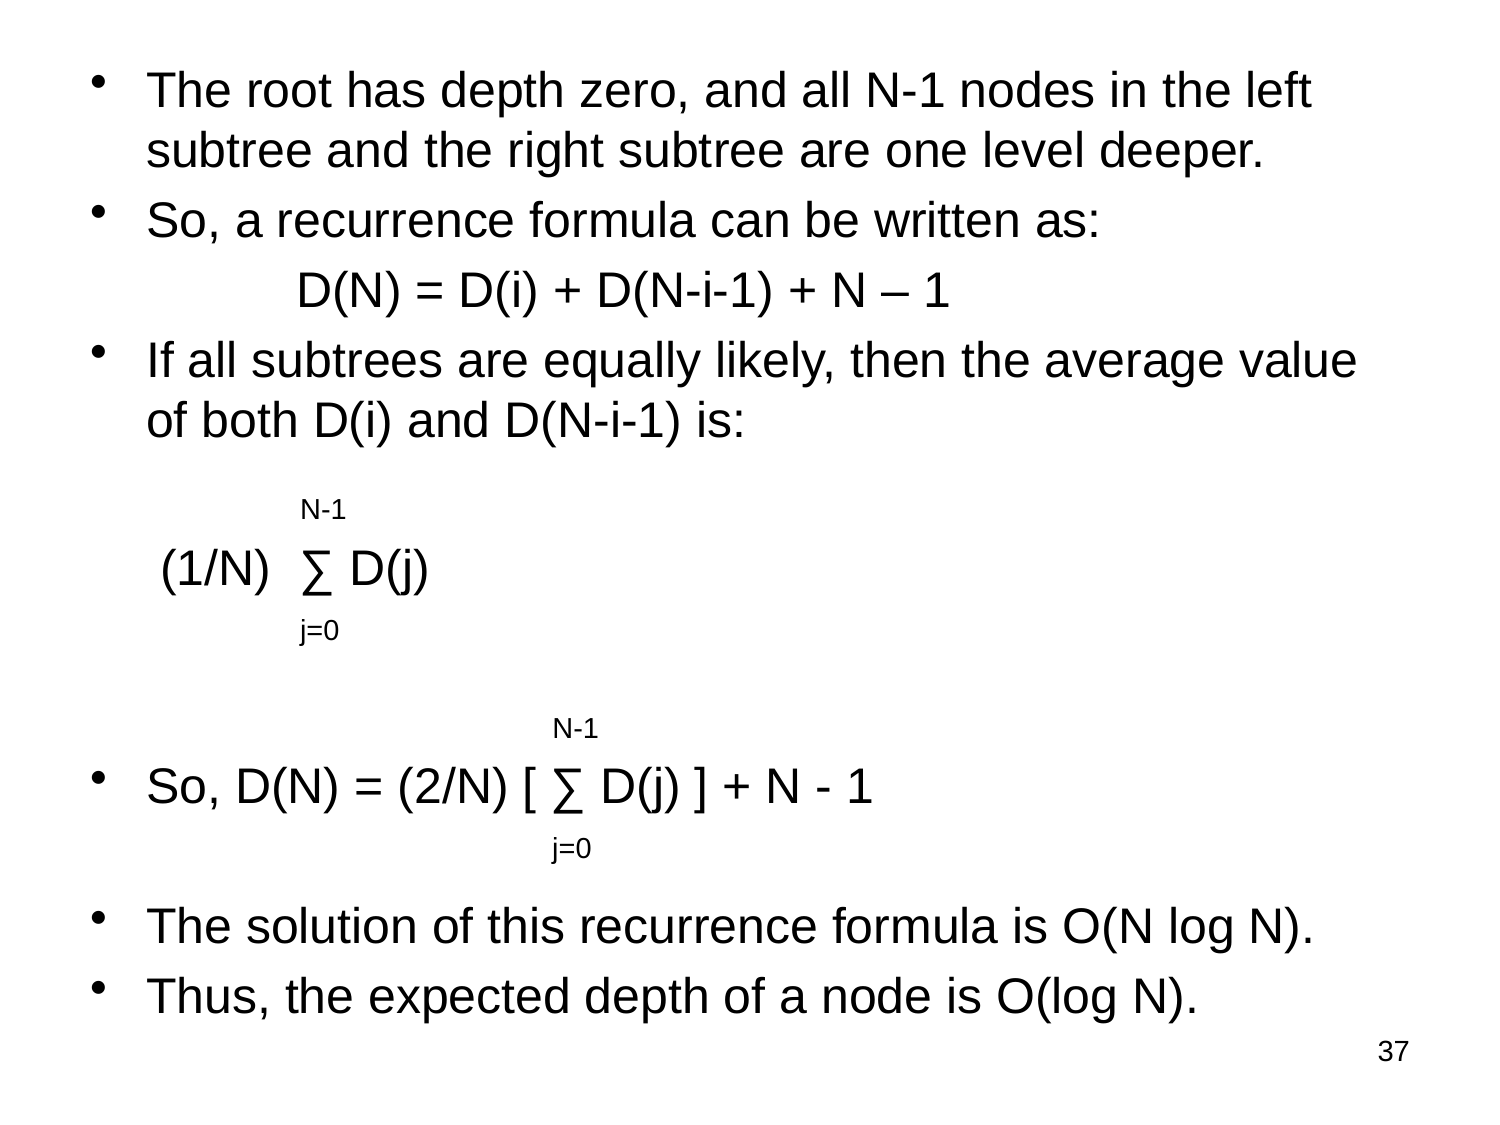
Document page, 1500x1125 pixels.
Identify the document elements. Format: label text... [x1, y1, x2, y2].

slide_number 37 [1074, 1024, 1426, 1103]
list The root has depth zero, and all N-1 nodes in the left subtree and the right subtree are one level deeper. So, a recurrence formula can be written as: D(N) = D(i) + D(N-i-1) + N – 1 If all subtrees are equally likely, then the average value of both D(i) and D(N-i-1) is: N-1 (1/N) ∑ D(j) j=0 N-1 So, D(N) = (2/N) [ ∑ D(j) ] + N - 1 j=0 The solution of this recurrence formula is O(N log N). Thus, the expected depth of a node is O(log N). [75, 50, 1425, 1050]
